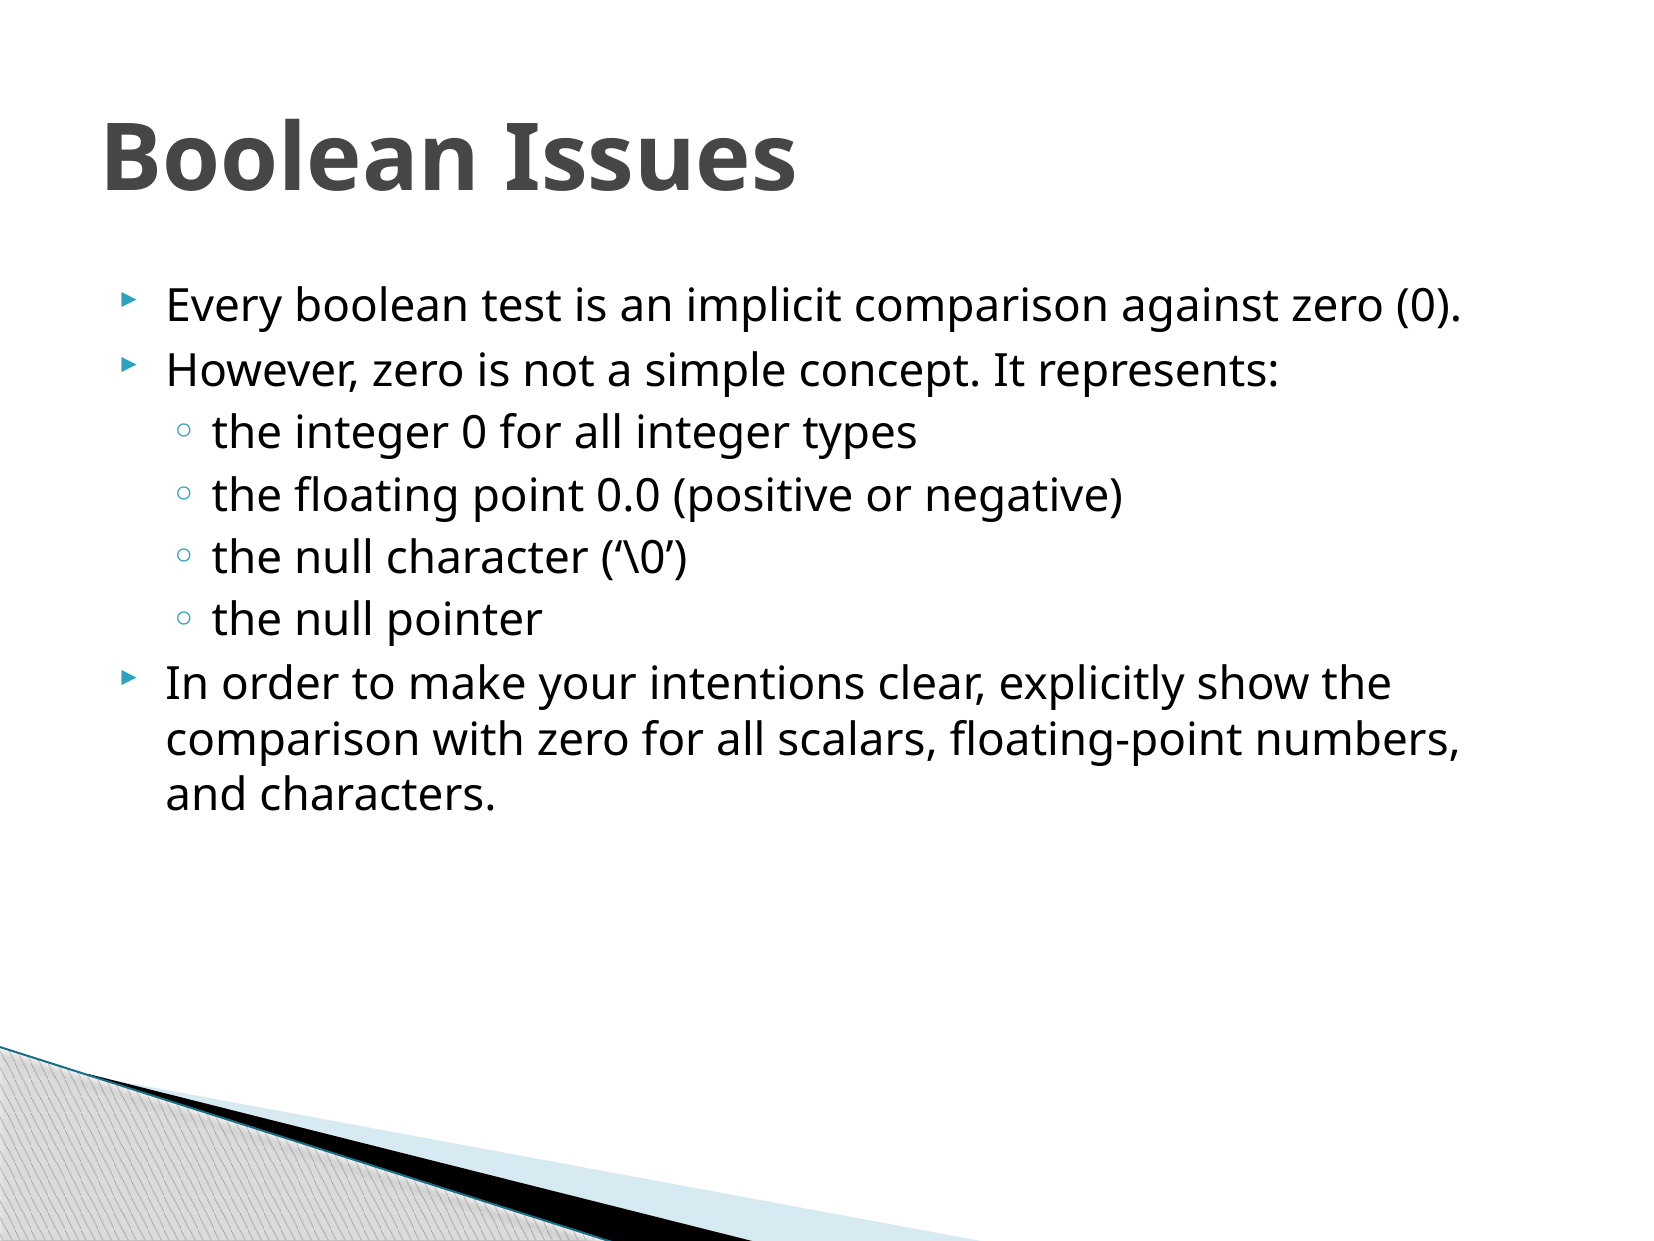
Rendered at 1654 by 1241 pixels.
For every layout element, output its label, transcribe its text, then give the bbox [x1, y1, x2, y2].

list Every boolean test is an implicit comparison against zero (0). However, zero is not a simple concept. It represents: the integer 0 for all integer types the floating point 0.0 (positive or negative) the null character (‘\0’) the null pointer In order to make your intentions clear, explicitly show the comparison with zero for all scalars, floating-point numbers, and characters. [82, 267, 1571, 1087]
title Boolean Issues [82, 49, 1571, 257]
